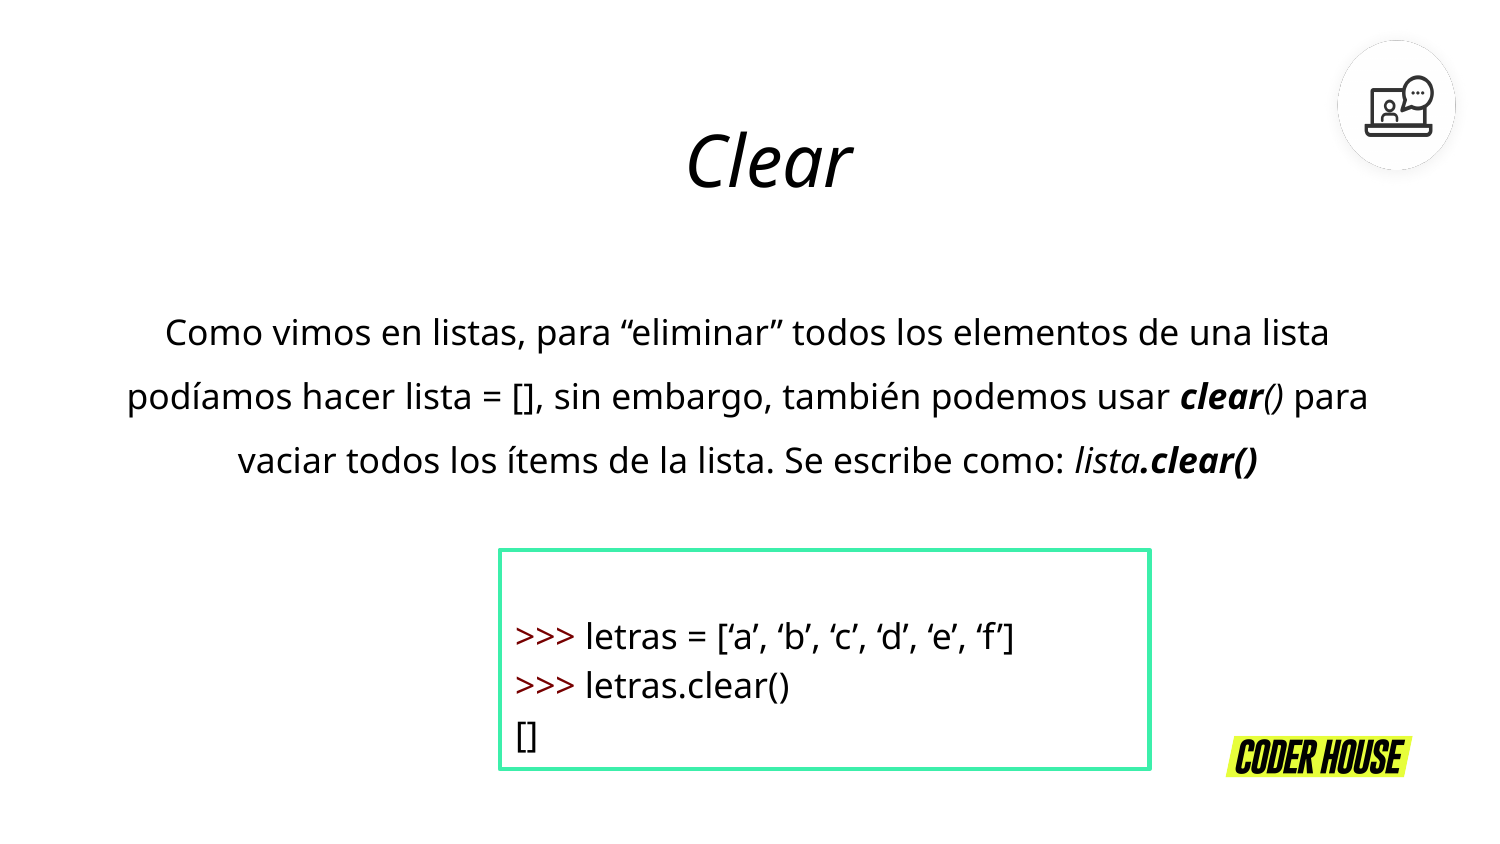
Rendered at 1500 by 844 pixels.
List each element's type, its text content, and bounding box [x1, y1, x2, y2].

text_box >>> letras = [‘a’, ‘b’, ‘c’, ‘d’, ‘e’, ‘f’] >>> letras.clear() [] [499, 549, 1150, 770]
picture [1323, 24, 1470, 186]
text_box Clear [432, 76, 1106, 240]
picture [1221, 728, 1417, 784]
text_box Como vimos en listas, para “eliminar” todos los elementos de una lista podíamos hacer lista = [], sin embargo, también podemos usar clear() para vaciar todos los ítems de la lista. Se escribe como: lista.clear() [79, 273, 1417, 486]
